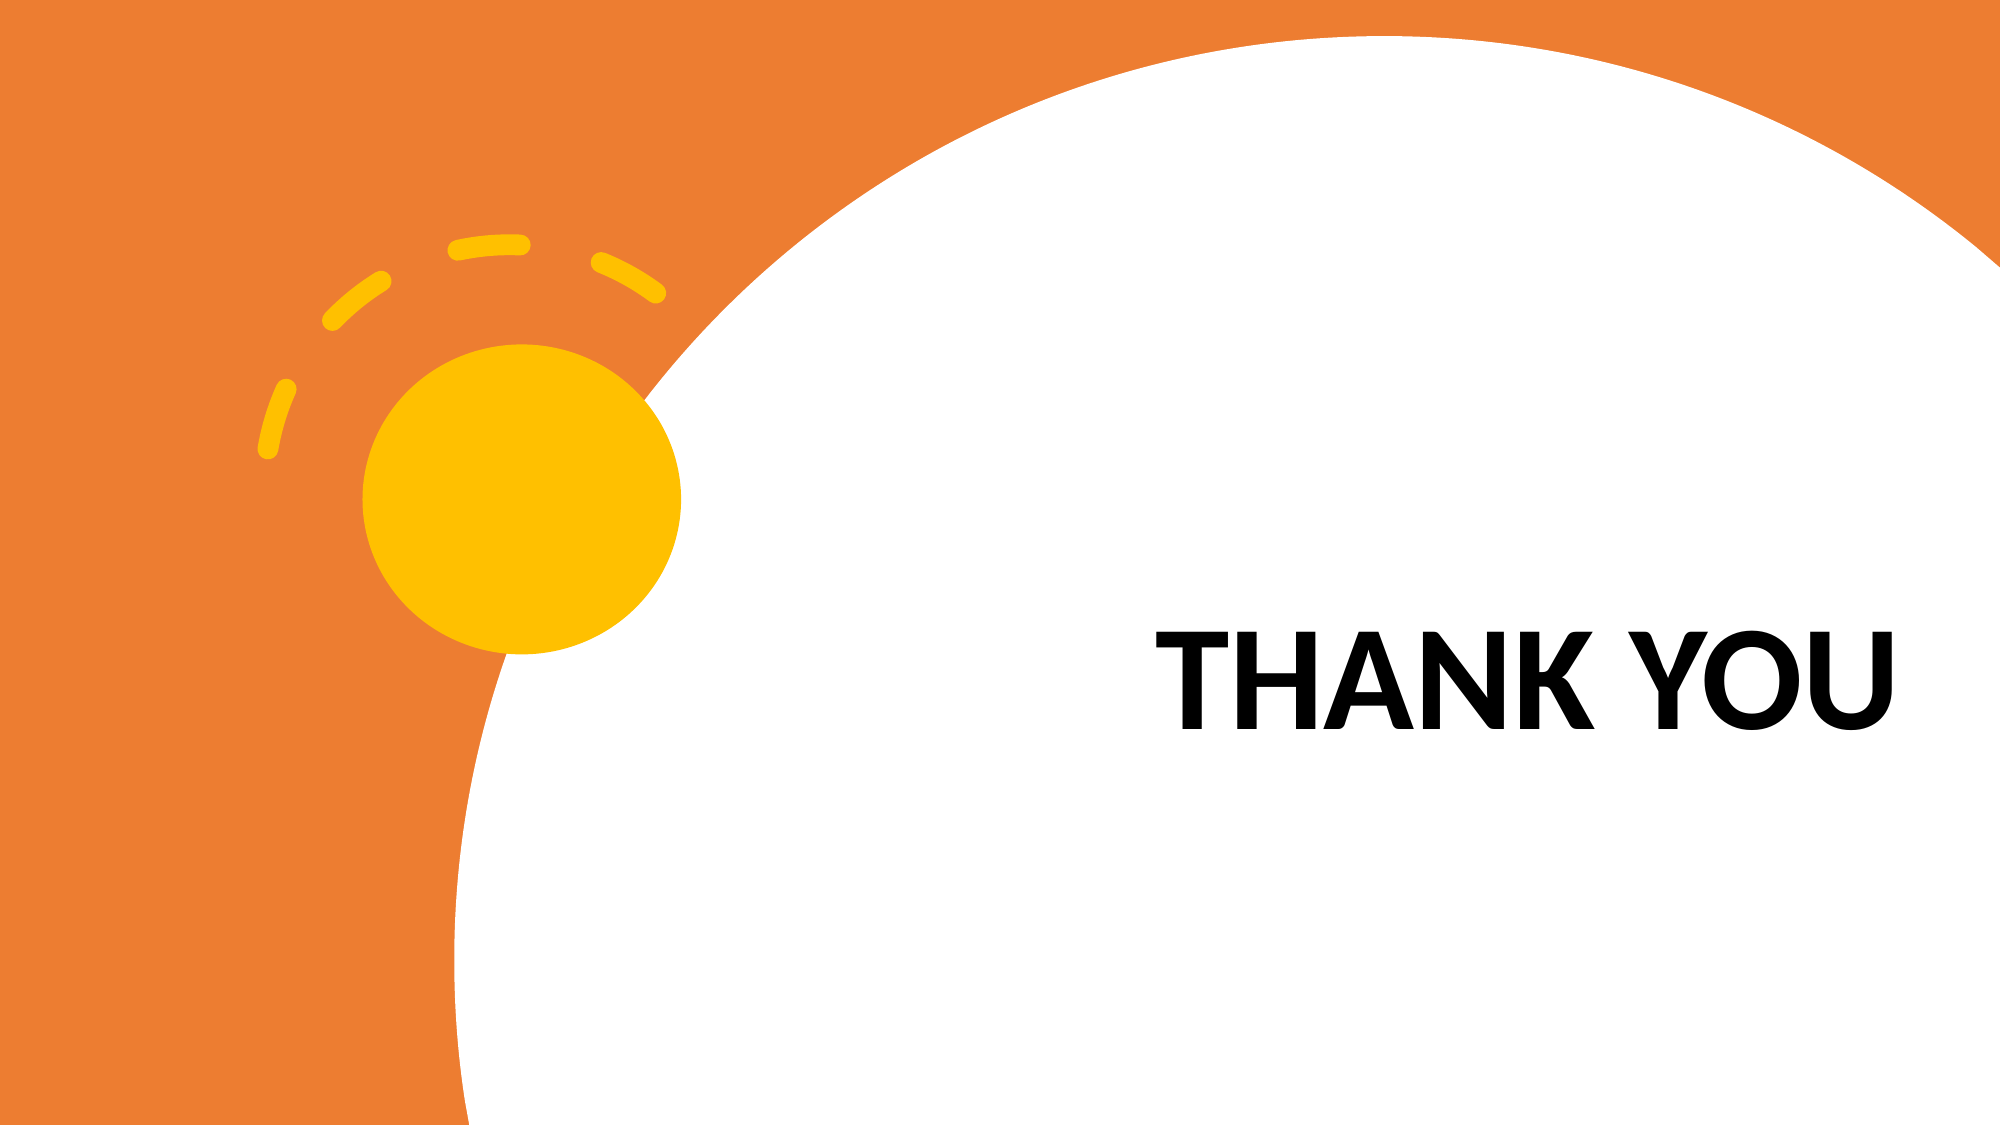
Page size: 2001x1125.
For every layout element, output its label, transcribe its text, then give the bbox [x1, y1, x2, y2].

text_box [361, 373, 662, 656]
text_box [267, 244, 676, 490]
text_box [453, 35, 2000, 1125]
title THANK YOU [662, 318, 1917, 770]
text_box [0, 0, 2000, 1125]
